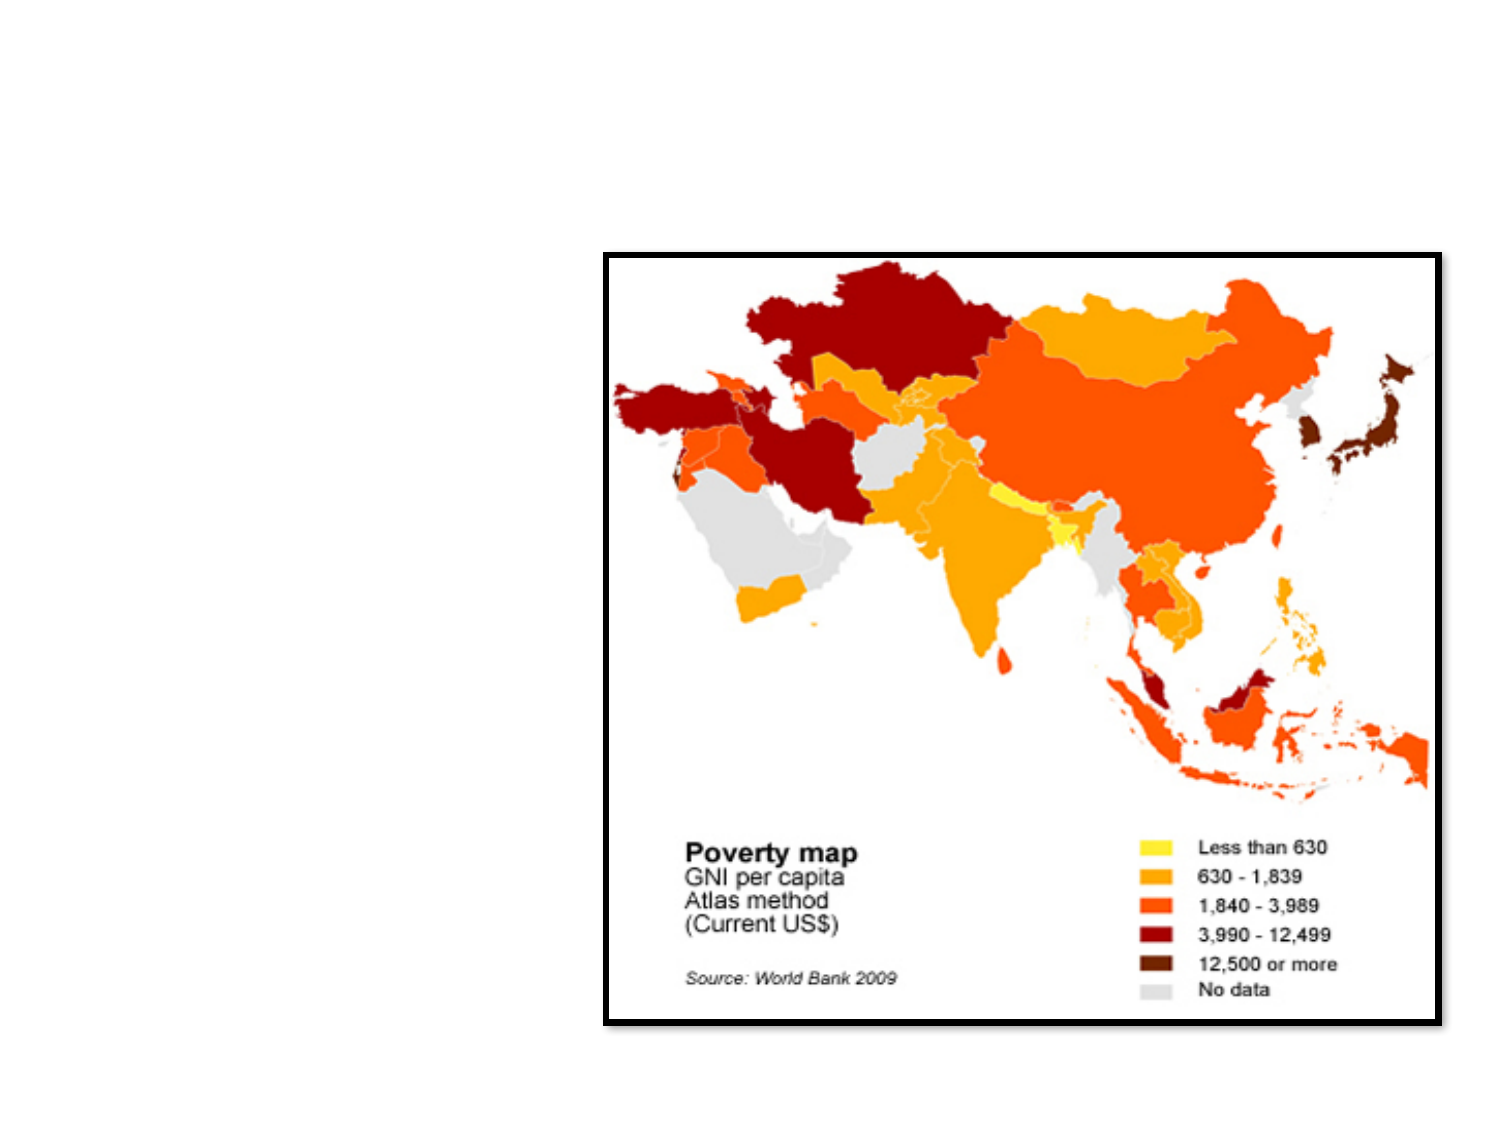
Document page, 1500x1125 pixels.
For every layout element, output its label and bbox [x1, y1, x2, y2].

list [609, 257, 1436, 1020]
